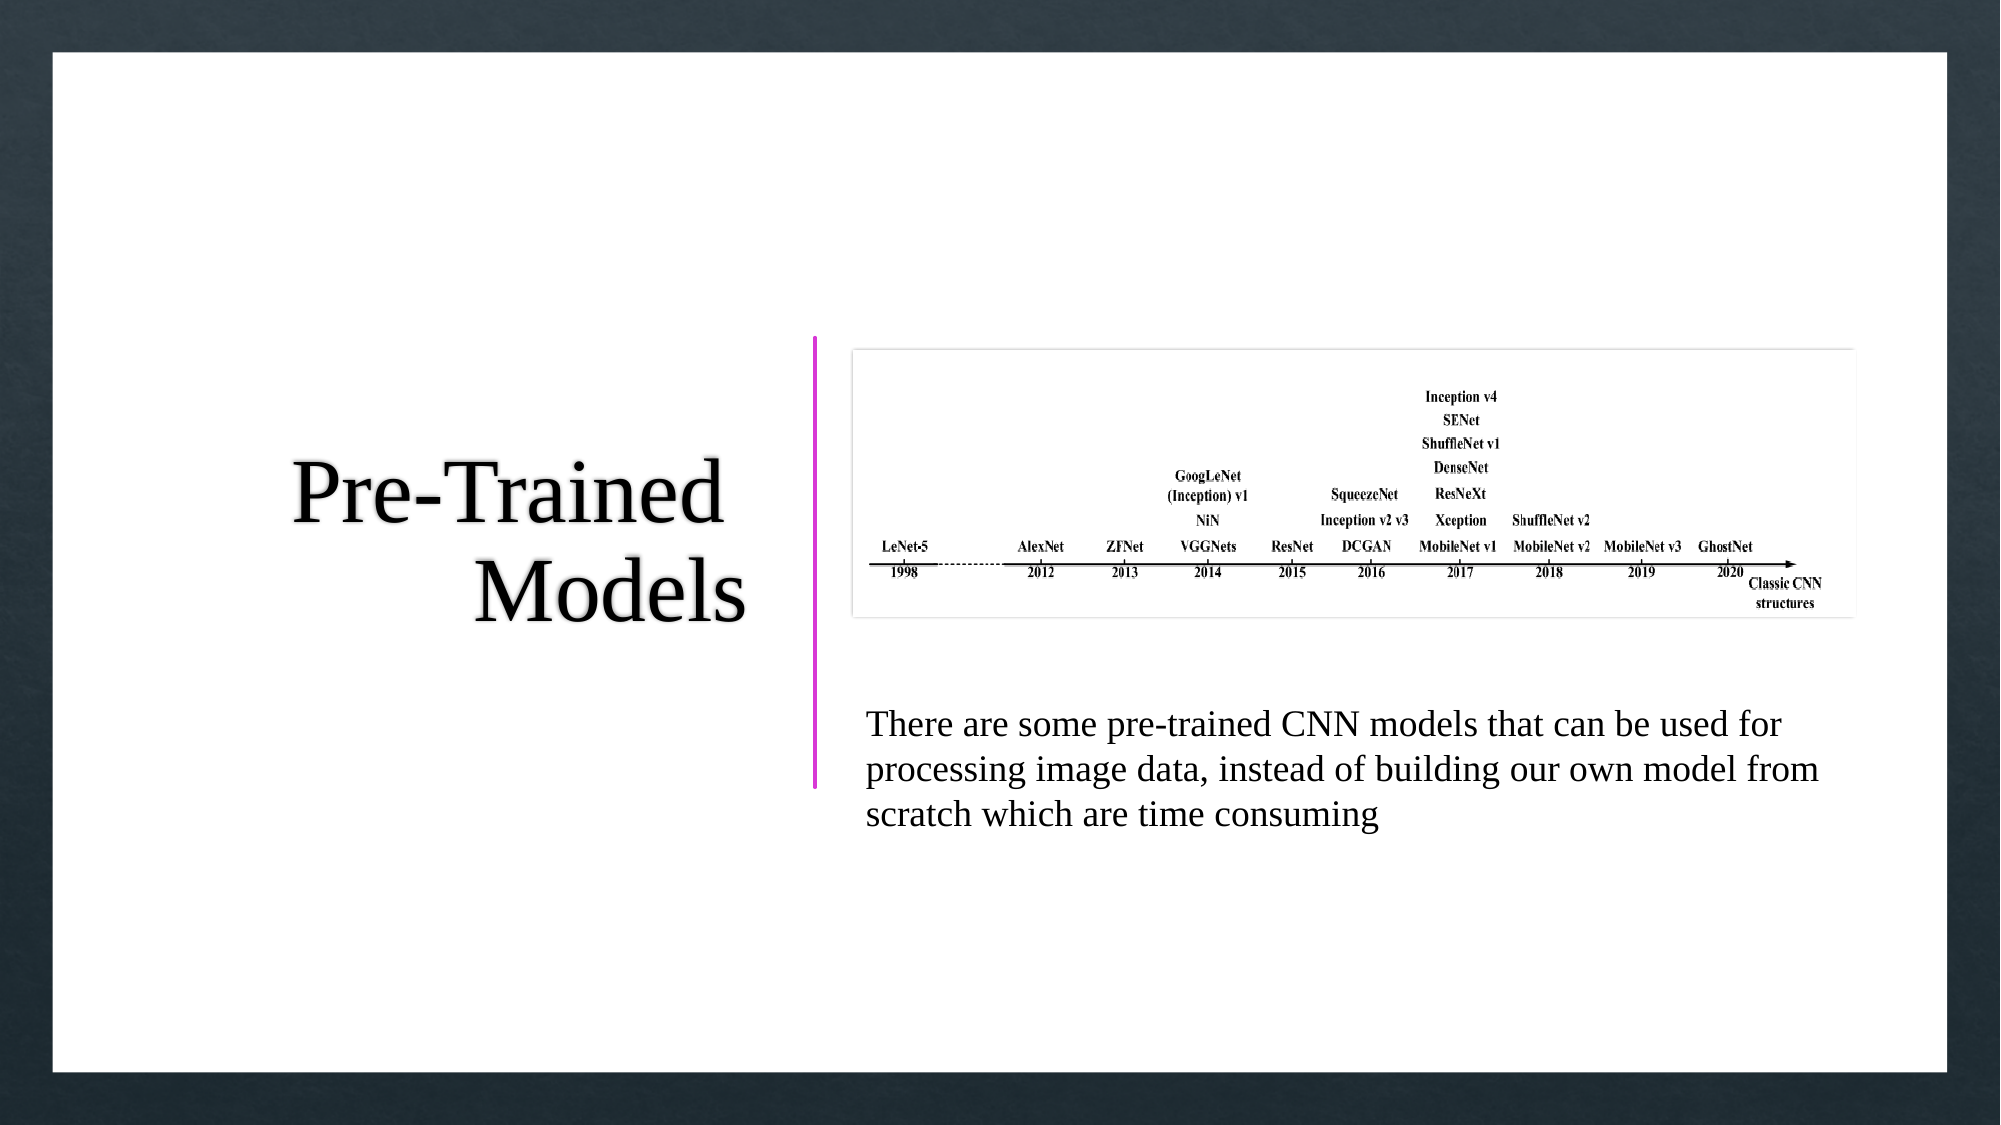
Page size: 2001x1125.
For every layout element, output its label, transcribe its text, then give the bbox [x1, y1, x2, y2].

text_box There are some pre-trained CNN models that can be used for processing image data, instead of building our own model from scratch which are time consuming [850, 691, 1845, 887]
text_box [0, 0, 2000, 1125]
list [853, 350, 1856, 617]
title Pre-Trained Models [151, 167, 764, 918]
text_box [51, 51, 1948, 1074]
